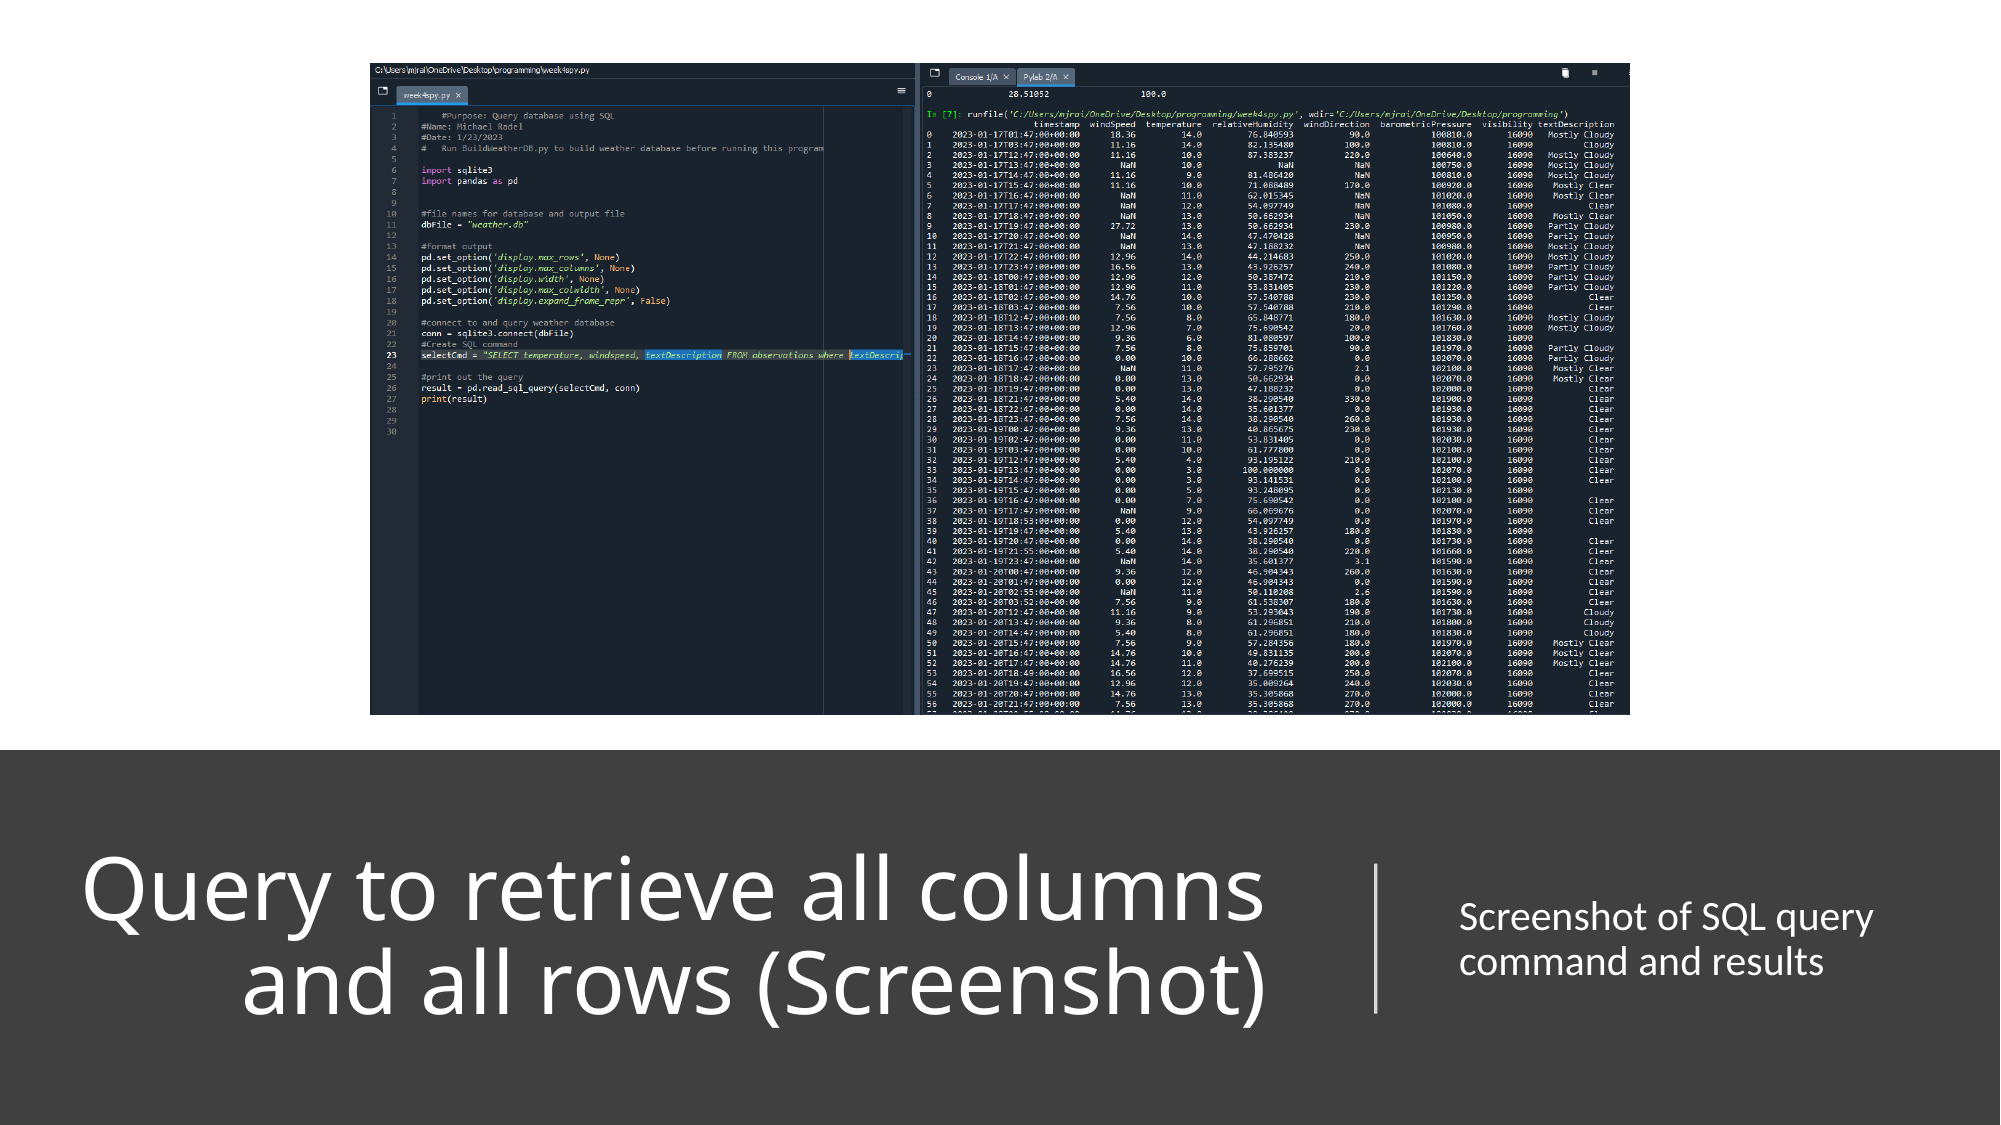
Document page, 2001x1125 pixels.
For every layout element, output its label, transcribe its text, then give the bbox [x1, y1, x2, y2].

picture [370, 63, 1630, 715]
title Query to retrieve all columns and all rows (Screenshot) [43, 835, 1282, 1043]
list Screenshot of SQL query command and results [1444, 835, 1932, 1043]
text_box [0, 749, 2000, 1125]
